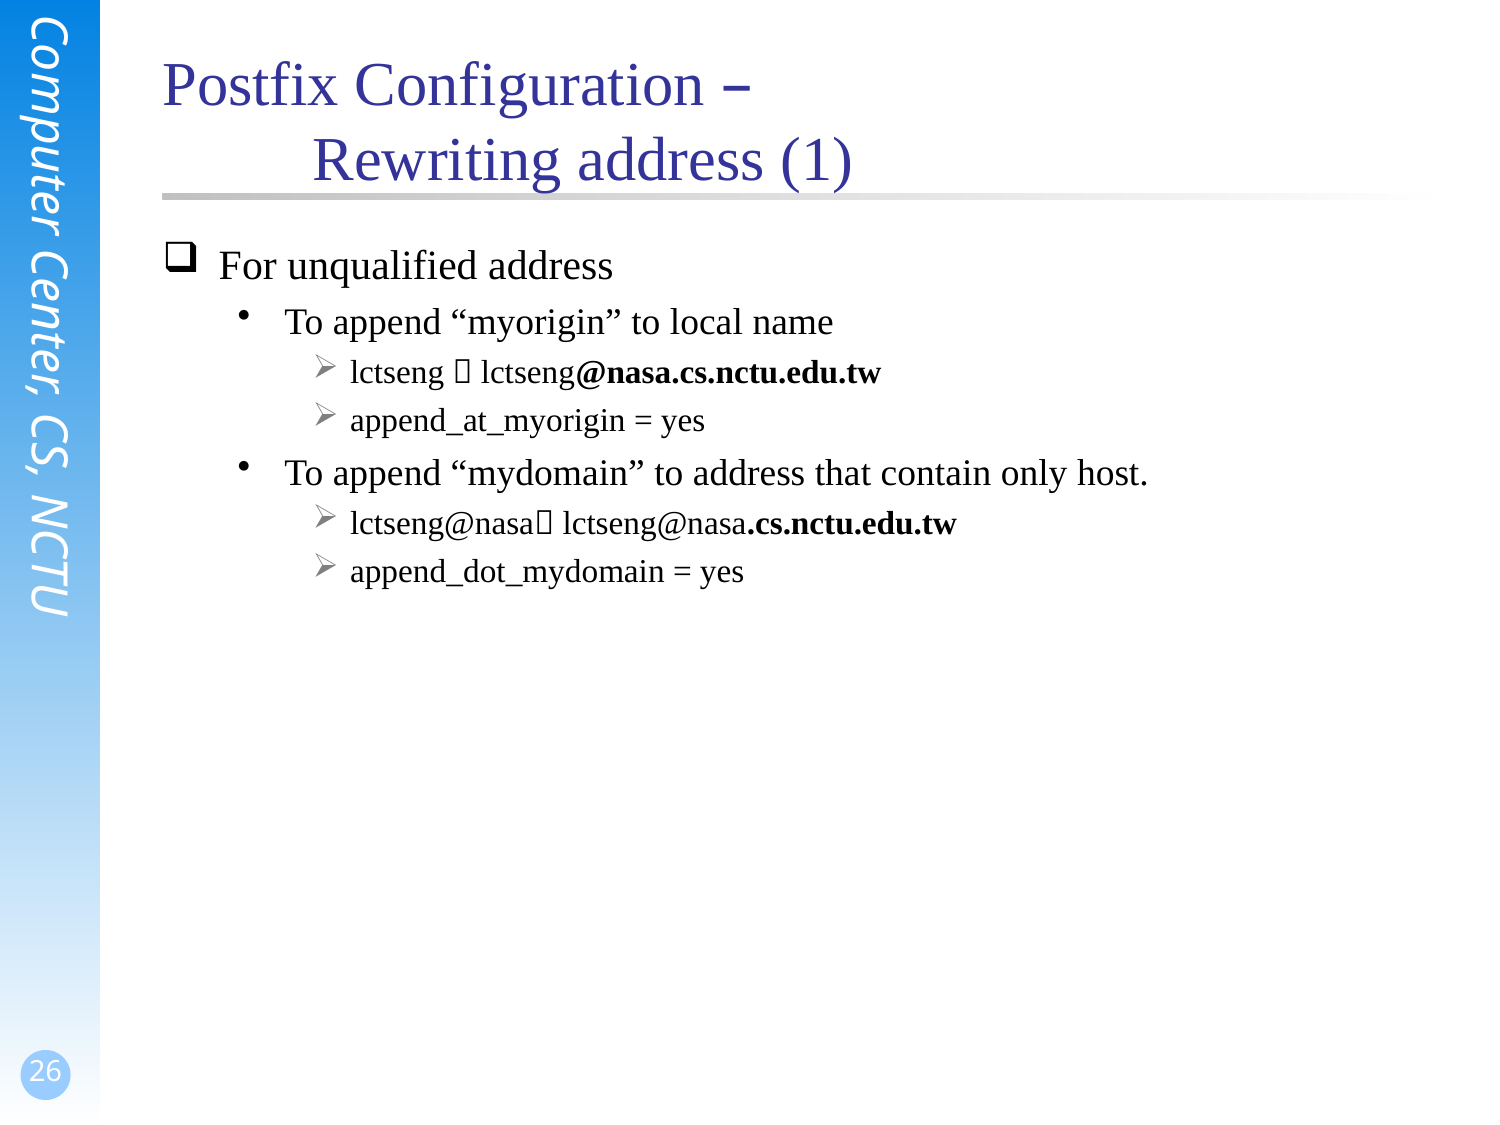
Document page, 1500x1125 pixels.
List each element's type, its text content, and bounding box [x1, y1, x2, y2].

list For unqualified address To append “myorigin” to local name lctseng  lctseng@nasa.cs.nctu.edu.tw append_at_myorigin = yes To append “mydomain” to address that contain only host. lctseng@nasa lctseng@nasa.cs.nctu.edu.tw append_dot_mydomain = yes [162, 237, 1438, 1106]
title Postfix Configuration – Rewriting address (1) [162, 42, 1438, 231]
